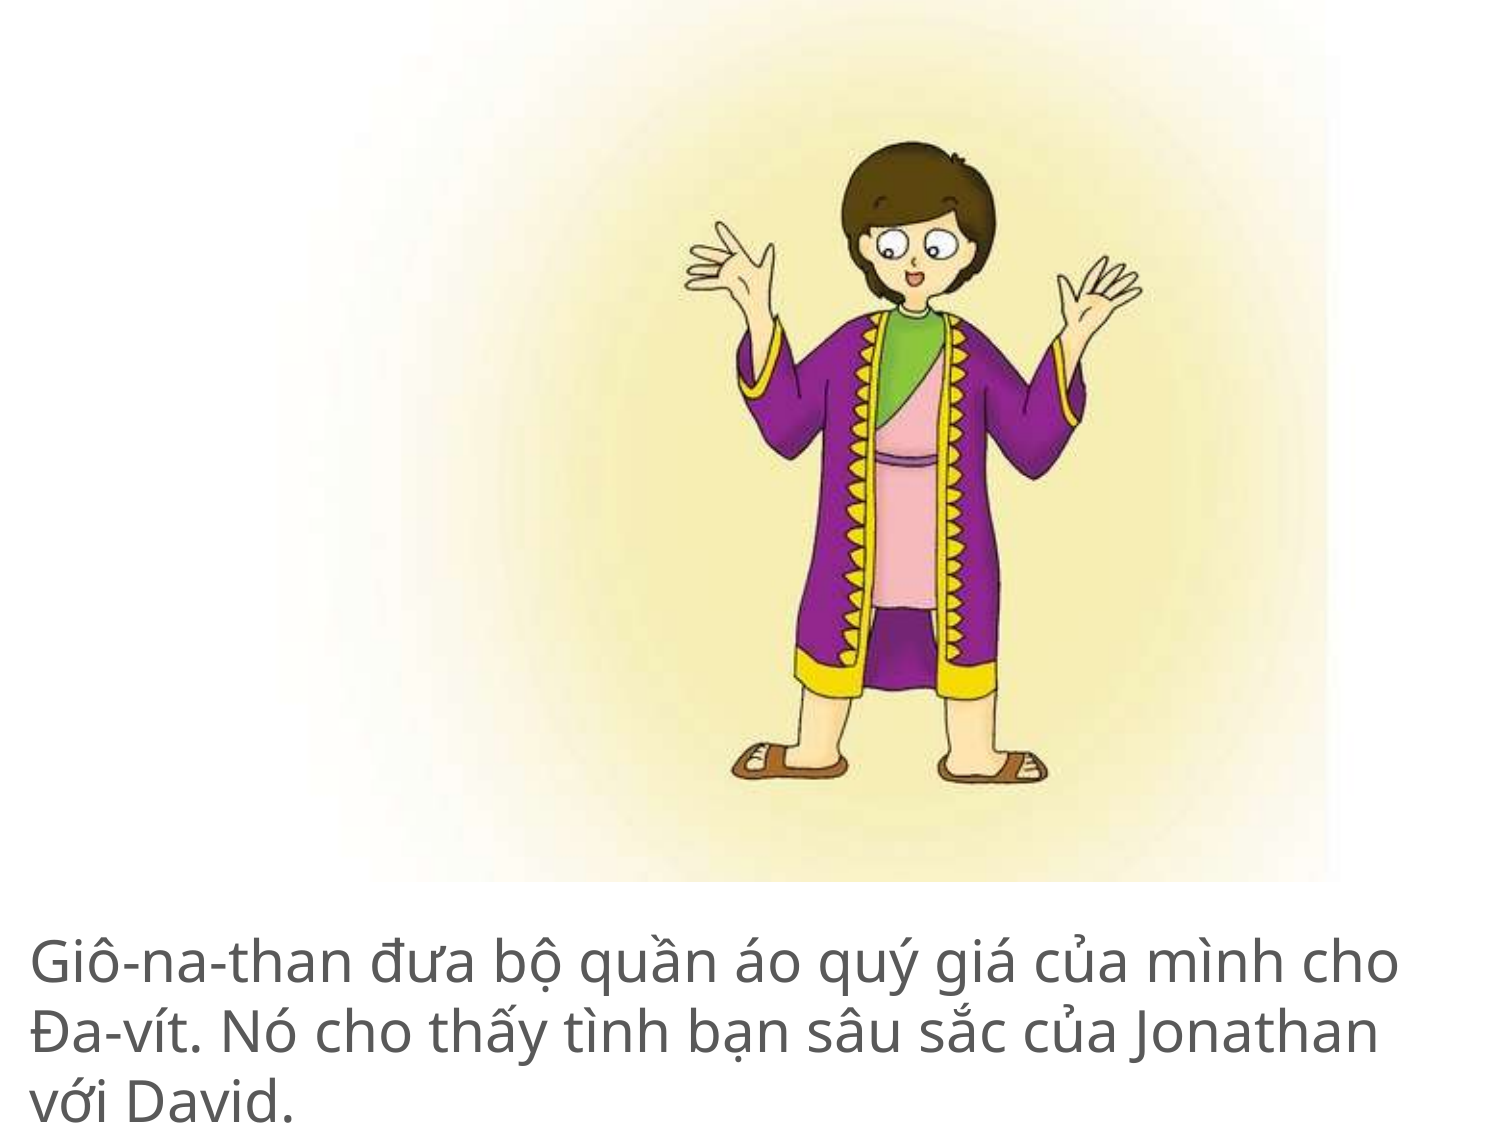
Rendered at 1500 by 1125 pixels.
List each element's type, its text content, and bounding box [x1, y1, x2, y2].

picture [125, 0, 1375, 882]
text_box Giô-na-than đưa bộ quần áo quý giá của mình cho Đa-vít. Nó cho thấy tình bạn sâu sắc của Jonathan với David. [14, 916, 1436, 1125]
